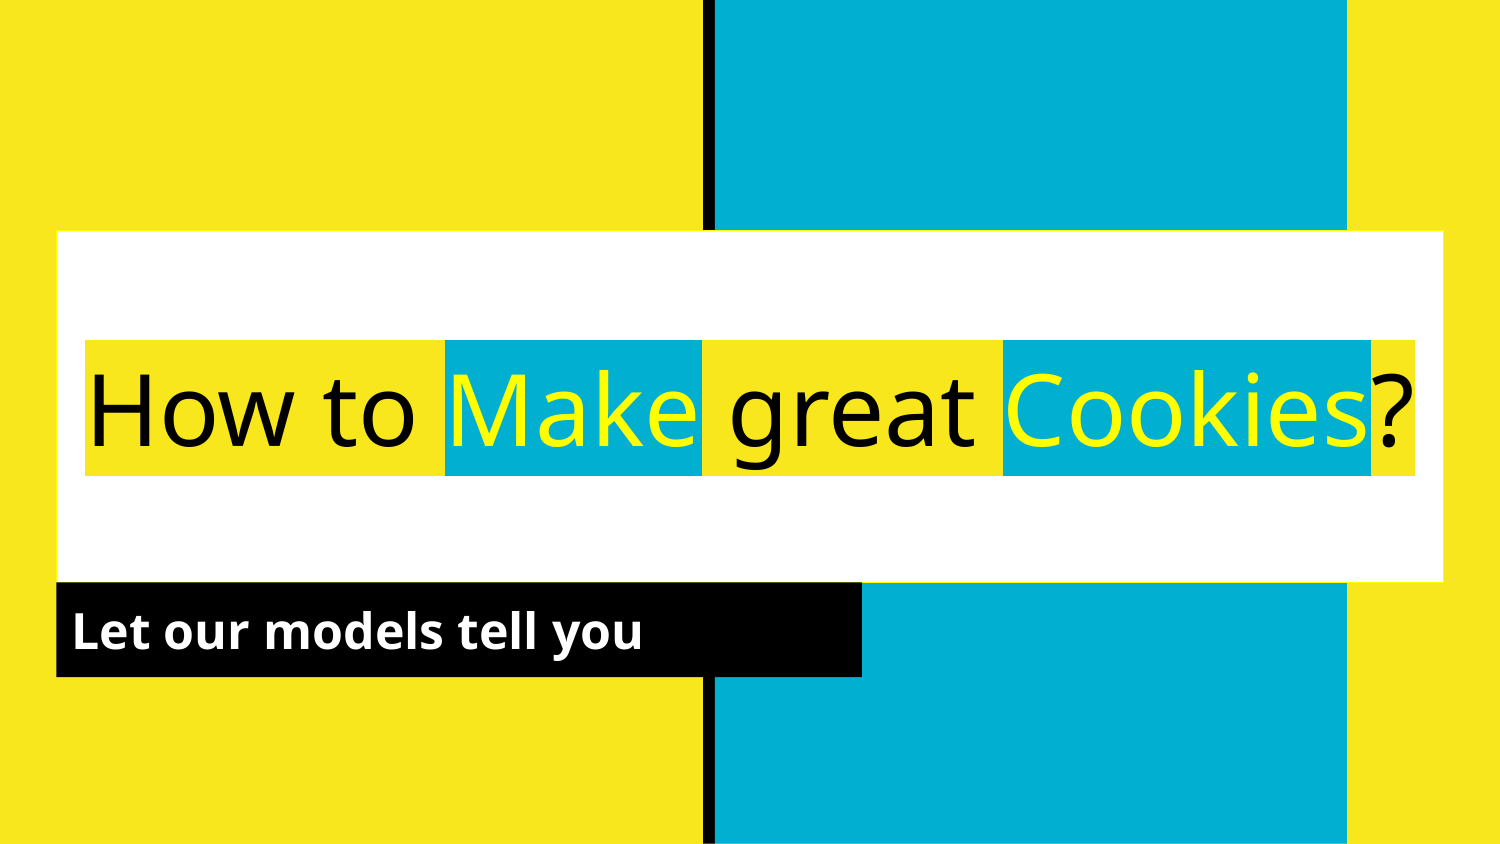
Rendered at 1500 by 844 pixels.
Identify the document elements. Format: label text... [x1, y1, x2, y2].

title How to Make great Cookies? [56, 230, 1444, 583]
subtitle Let our models tell you [56, 582, 862, 678]
